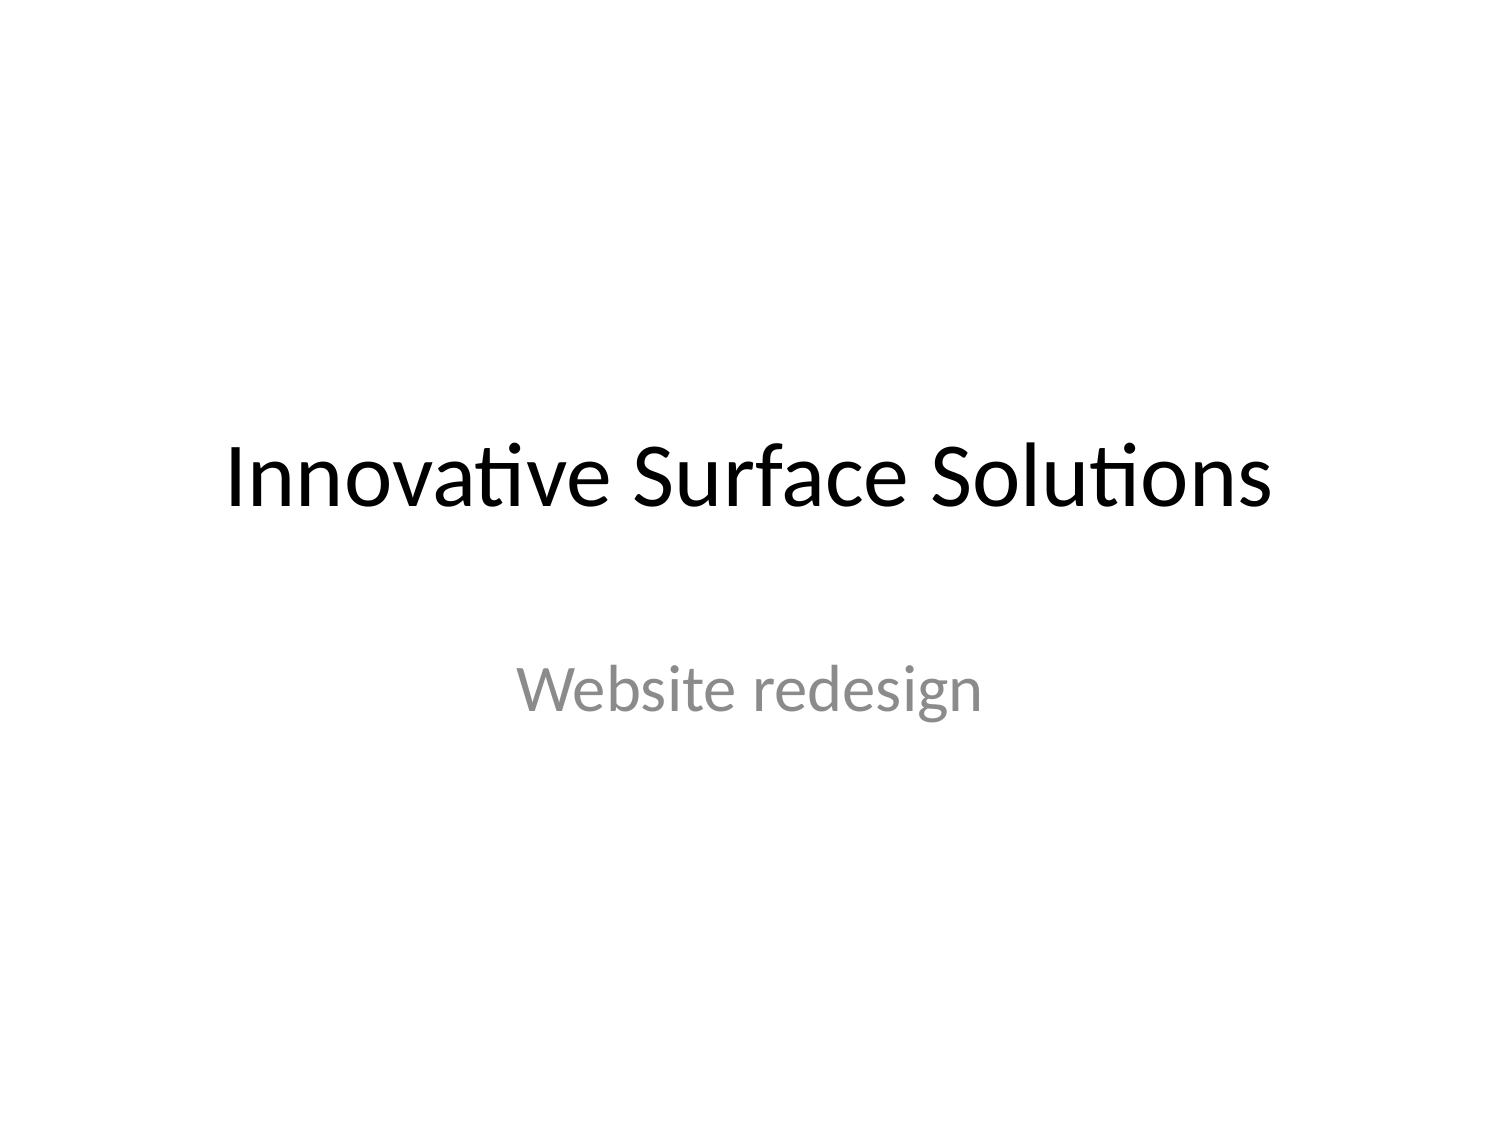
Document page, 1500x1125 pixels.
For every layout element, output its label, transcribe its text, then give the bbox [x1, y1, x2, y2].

title Innovative Surface Solutions [112, 349, 1388, 591]
subtitle Website redesign [225, 637, 1275, 925]
